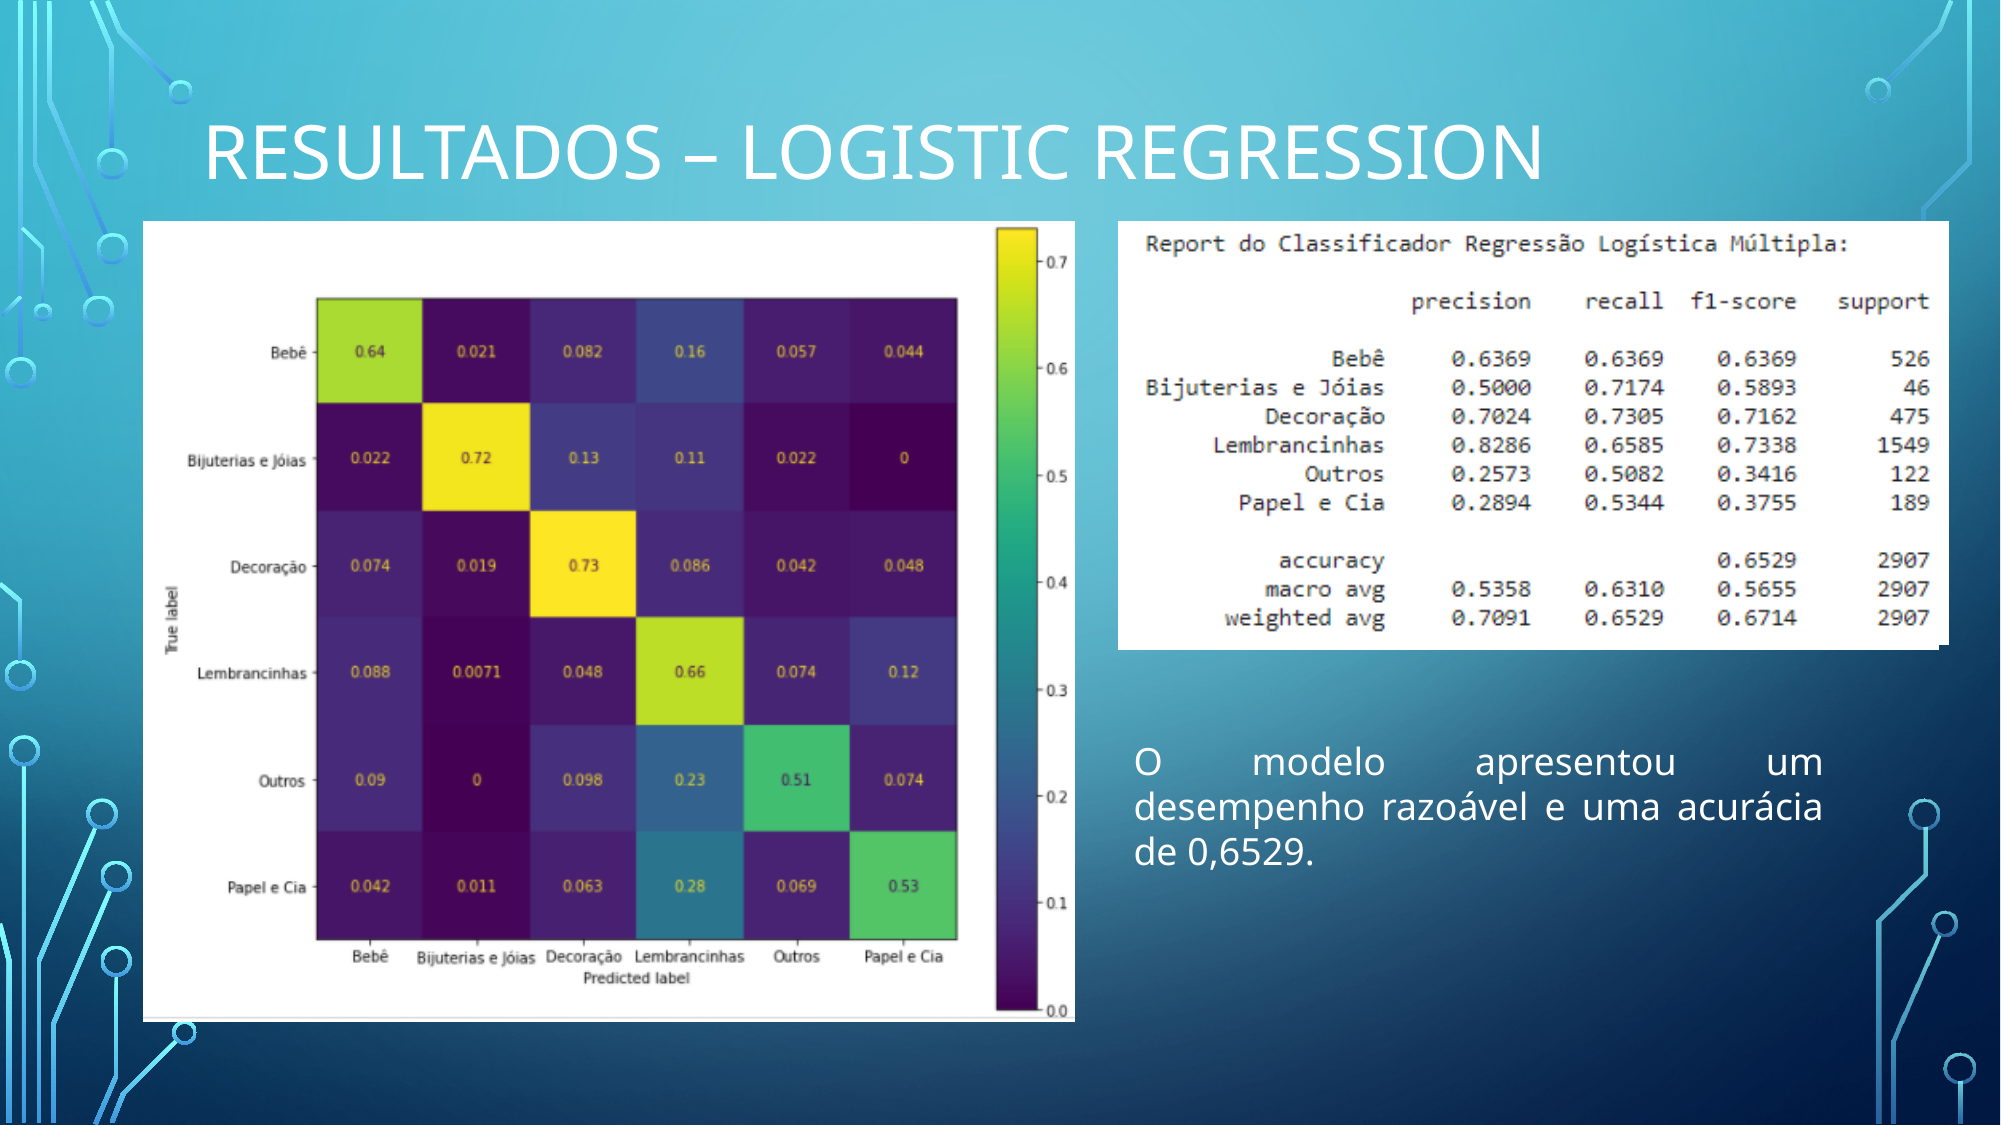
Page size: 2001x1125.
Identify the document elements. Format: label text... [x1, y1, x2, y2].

picture [1118, 221, 1949, 650]
picture [143, 221, 1075, 1023]
text_box O modelo apresentou um desempenho razoável e uma acurácia de 0,6529. [1118, 731, 1839, 881]
title Resultados – LOGISTIC REGRESSION [187, 33, 1813, 277]
